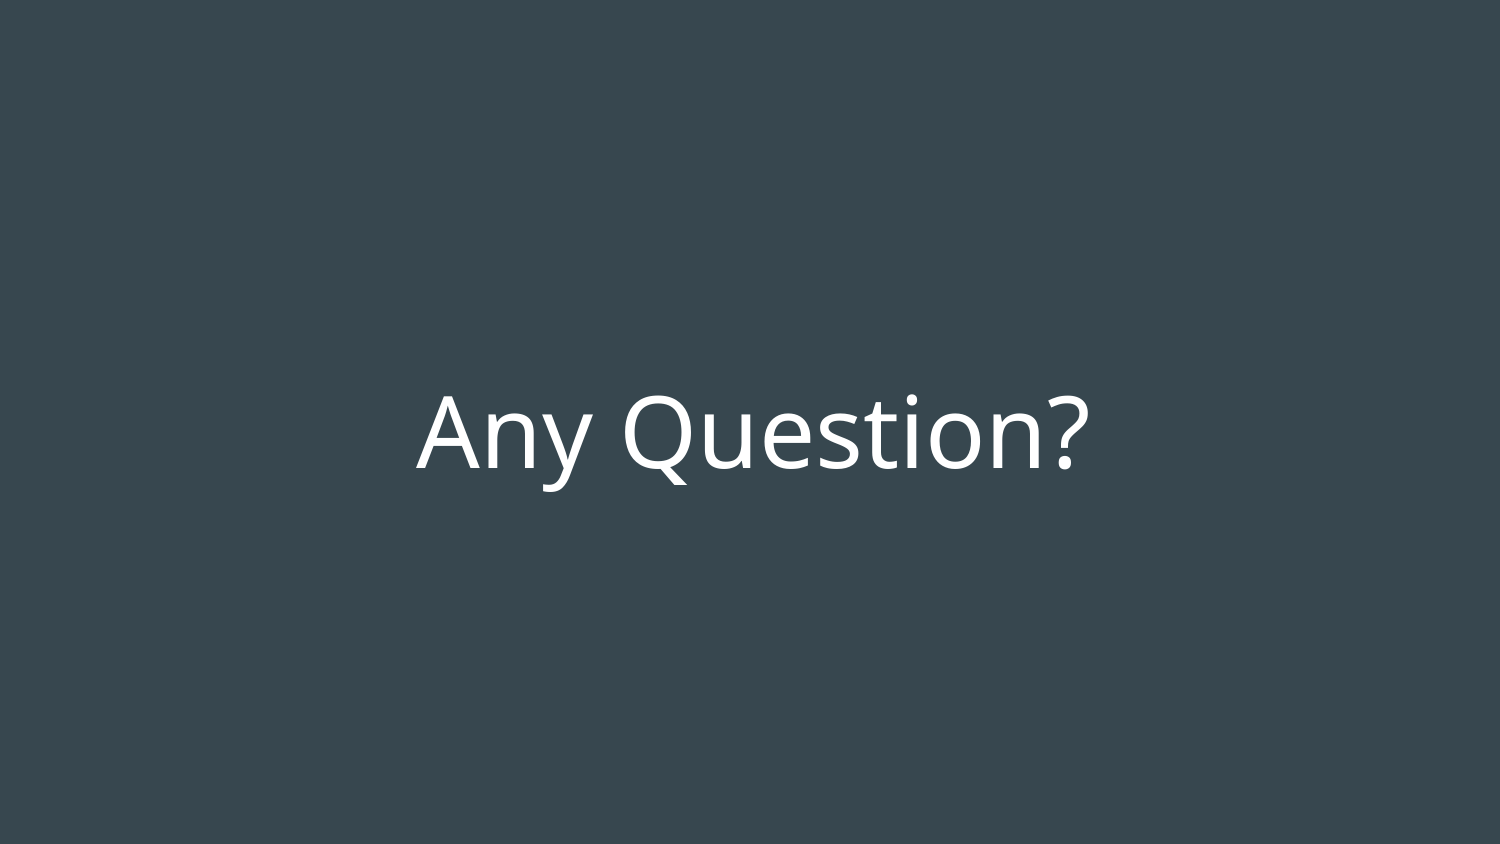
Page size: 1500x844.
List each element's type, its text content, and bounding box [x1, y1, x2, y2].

title Any Question? [110, 13, 1399, 844]
